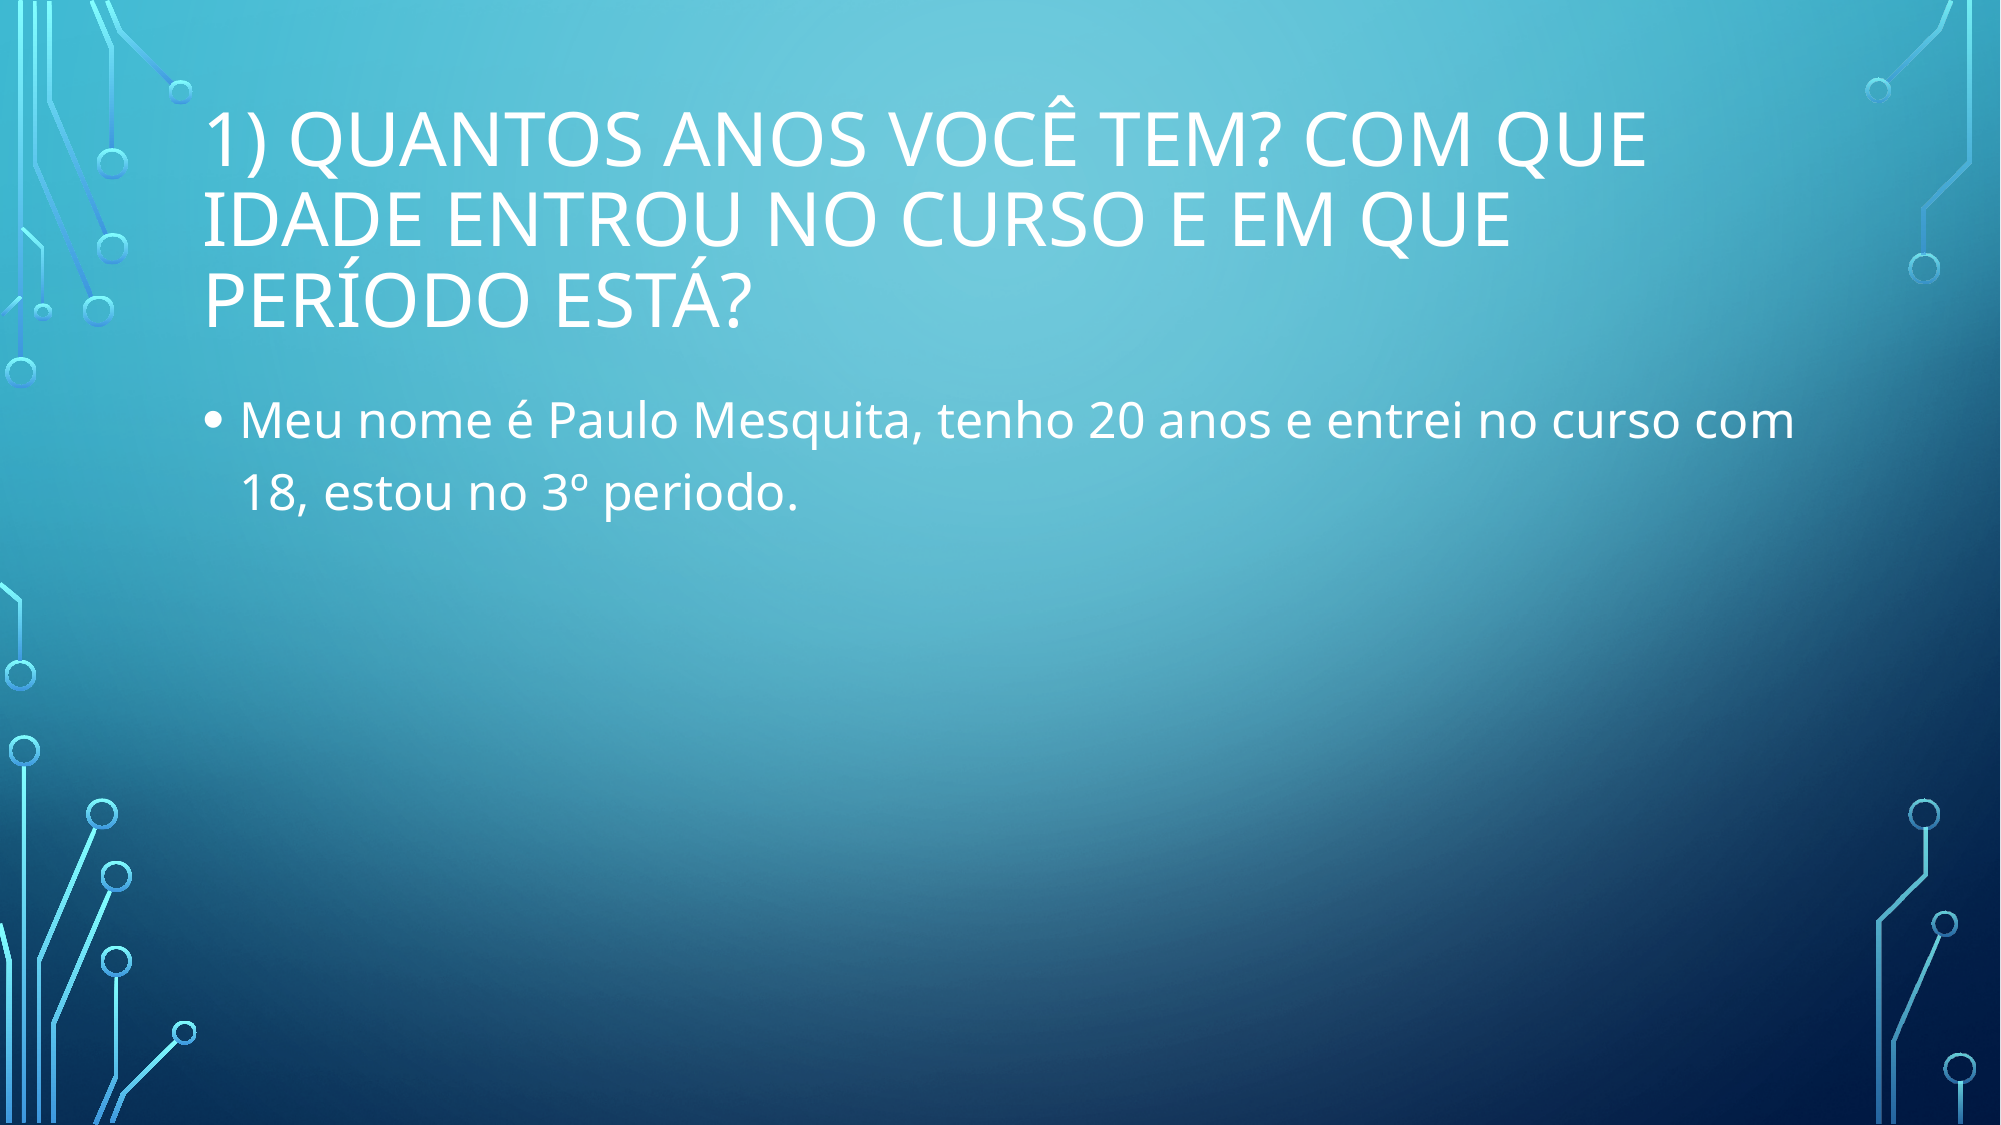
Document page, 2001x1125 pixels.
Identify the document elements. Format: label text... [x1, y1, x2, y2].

list Meu nome é Paulo Mesquita, tenho 20 anos e entrei no curso com 18, estou no 3º periodo. [187, 369, 1813, 950]
title 1) Quantos anos você tem? Com que idade entrou no curso e em que período está? [187, 101, 1813, 344]
